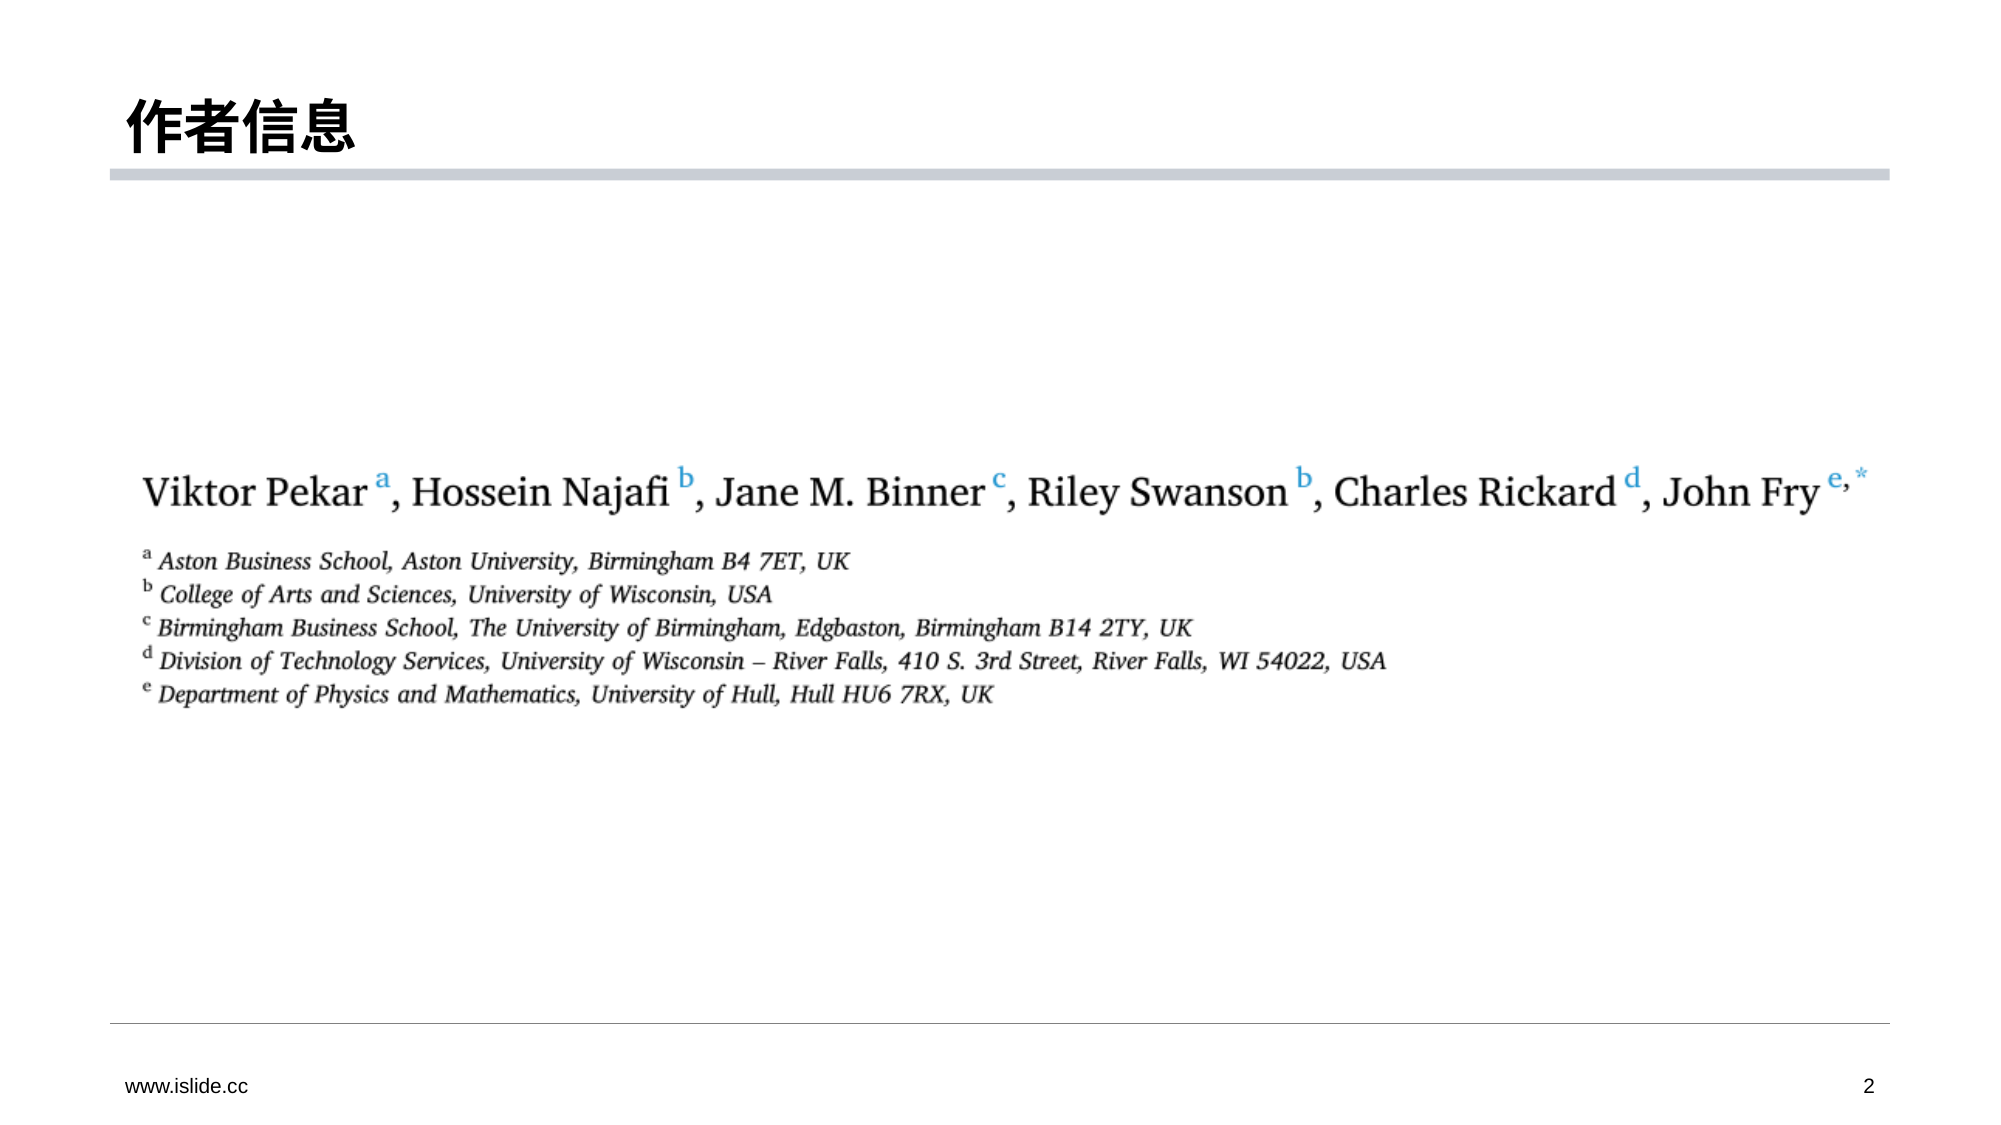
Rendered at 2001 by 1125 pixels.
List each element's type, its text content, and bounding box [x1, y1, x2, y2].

footer www.islide.cc [109, 1068, 790, 1103]
title 作者信息 [109, 0, 1890, 169]
slide_number 2 [1412, 1068, 1890, 1103]
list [109, 447, 1890, 730]
